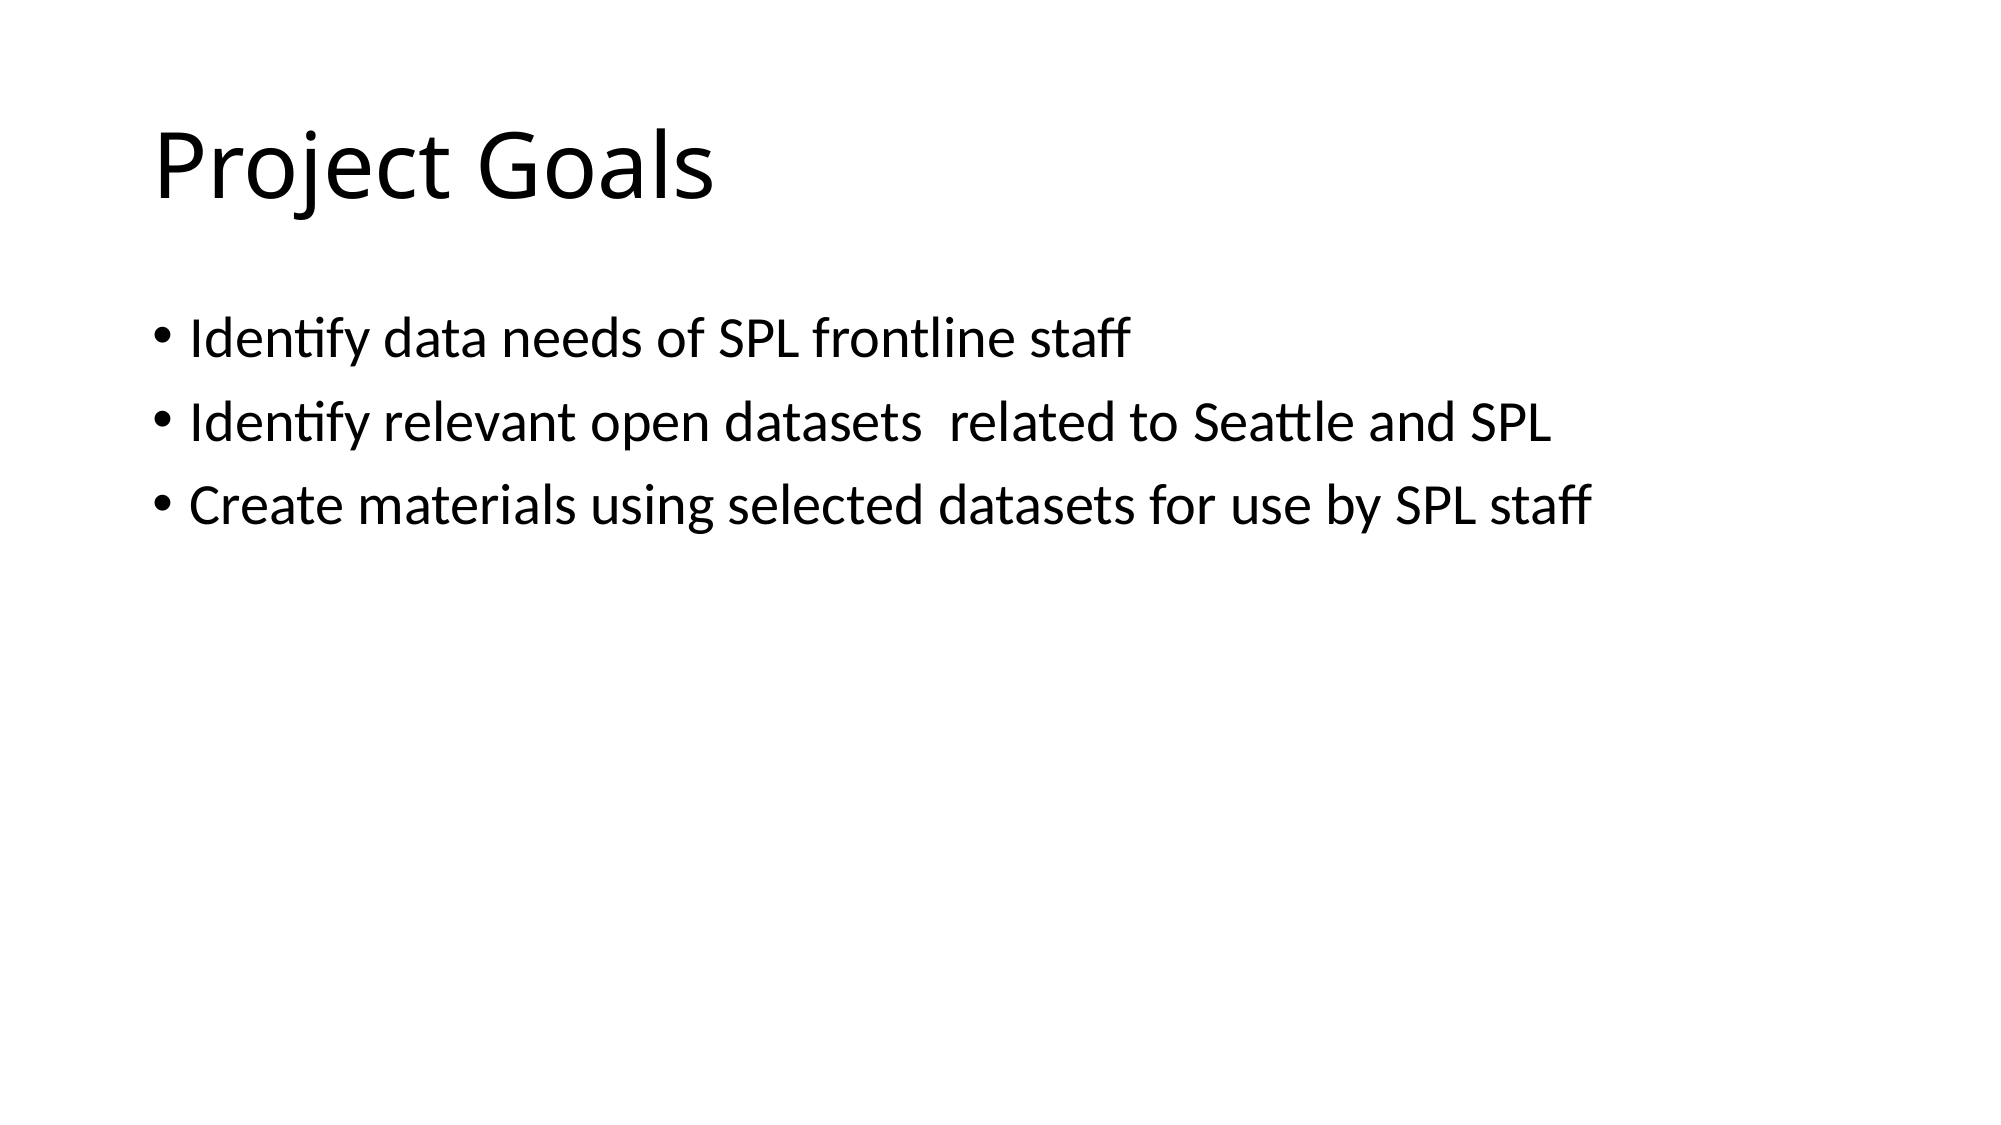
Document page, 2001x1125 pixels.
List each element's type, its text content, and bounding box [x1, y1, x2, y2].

title Project Goals [137, 59, 1863, 278]
list Identify data needs of SPL frontline staff Identify relevant open datasets related to Seattle and SPL Create materials using selected datasets for use by SPL staff [137, 299, 1863, 1014]
